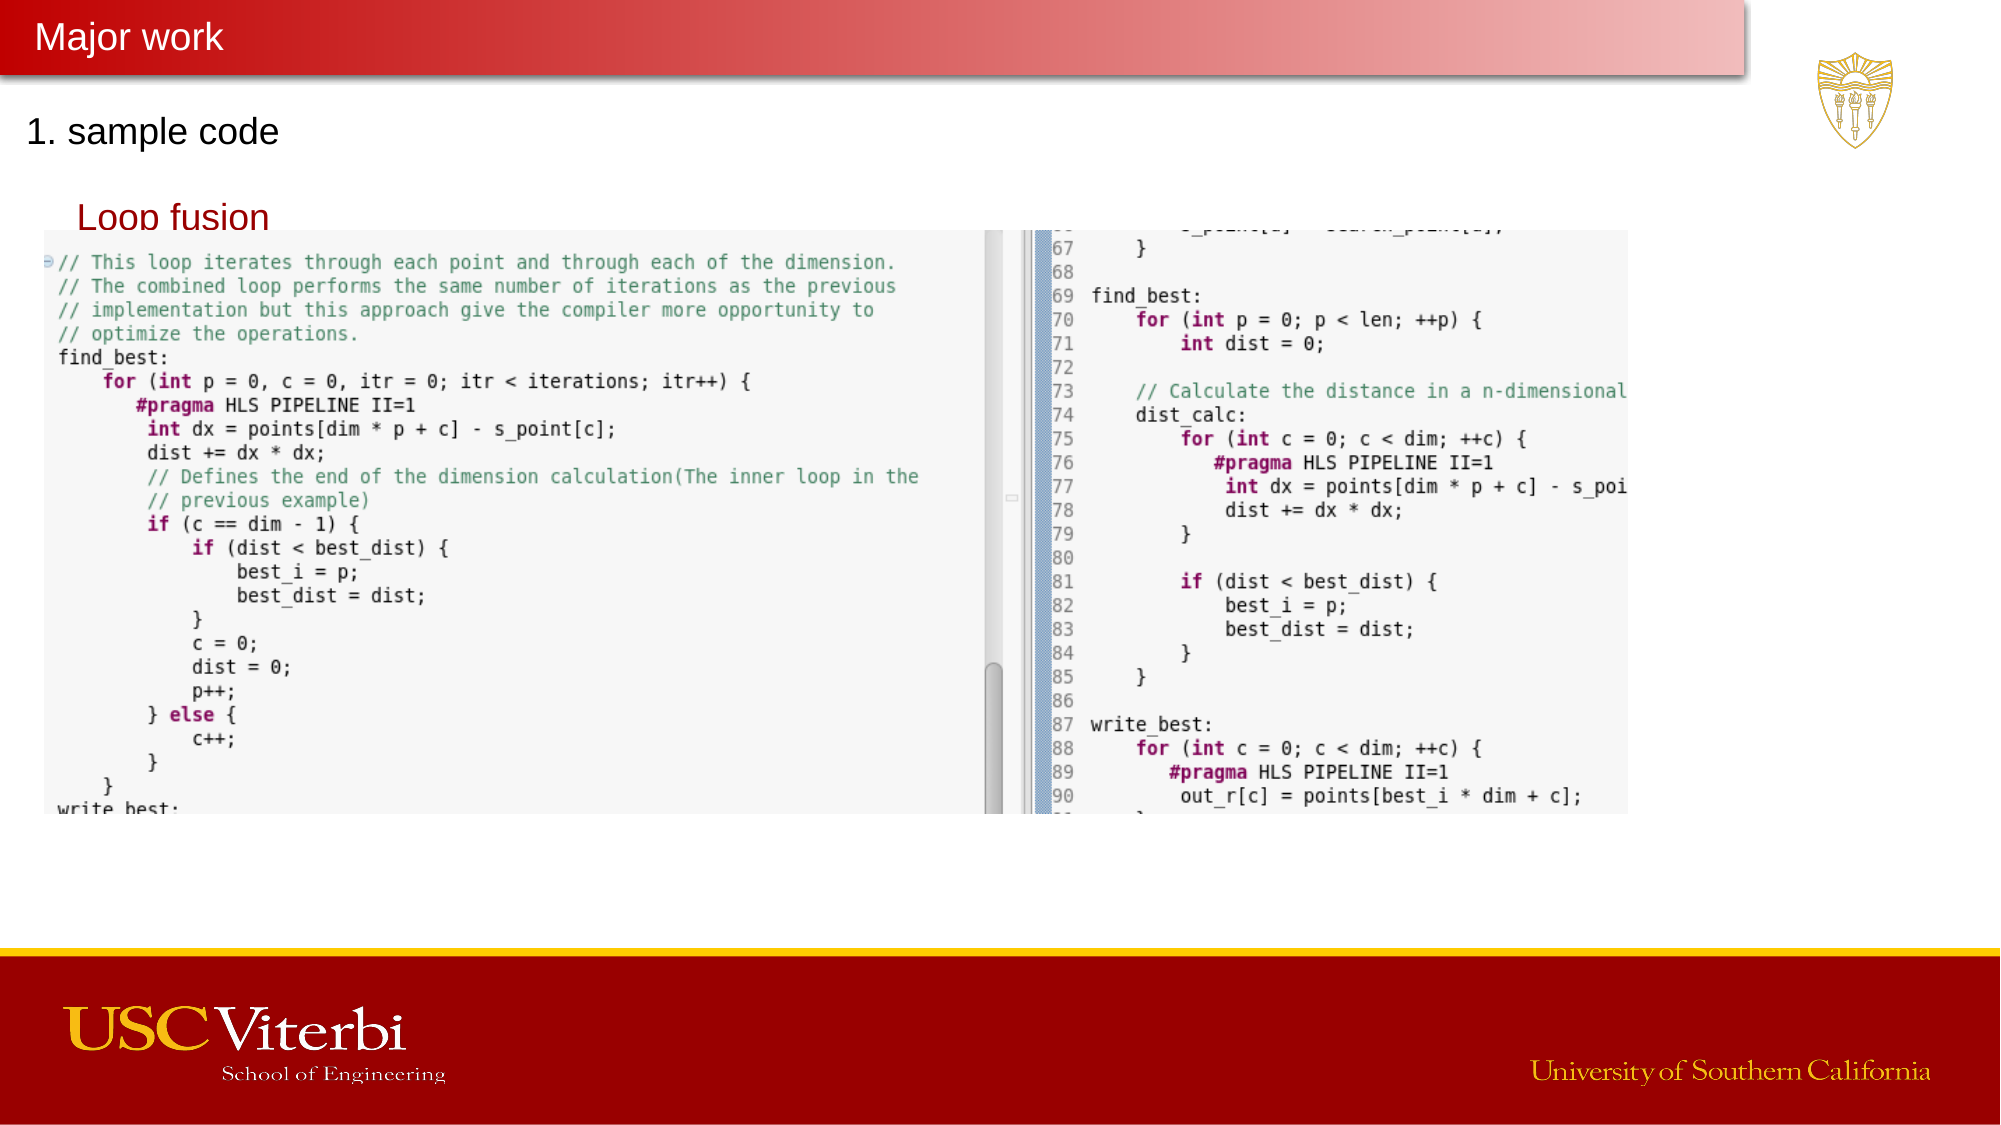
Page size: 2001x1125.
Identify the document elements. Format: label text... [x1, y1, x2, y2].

picture [44, 230, 1628, 814]
picture [63, 1006, 445, 1084]
picture [1793, 38, 1917, 162]
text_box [0, 0, 1745, 75]
text_box 1. sample code [11, 99, 982, 160]
text_box Loop fusion [61, 185, 485, 228]
picture [1530, 1059, 1930, 1086]
